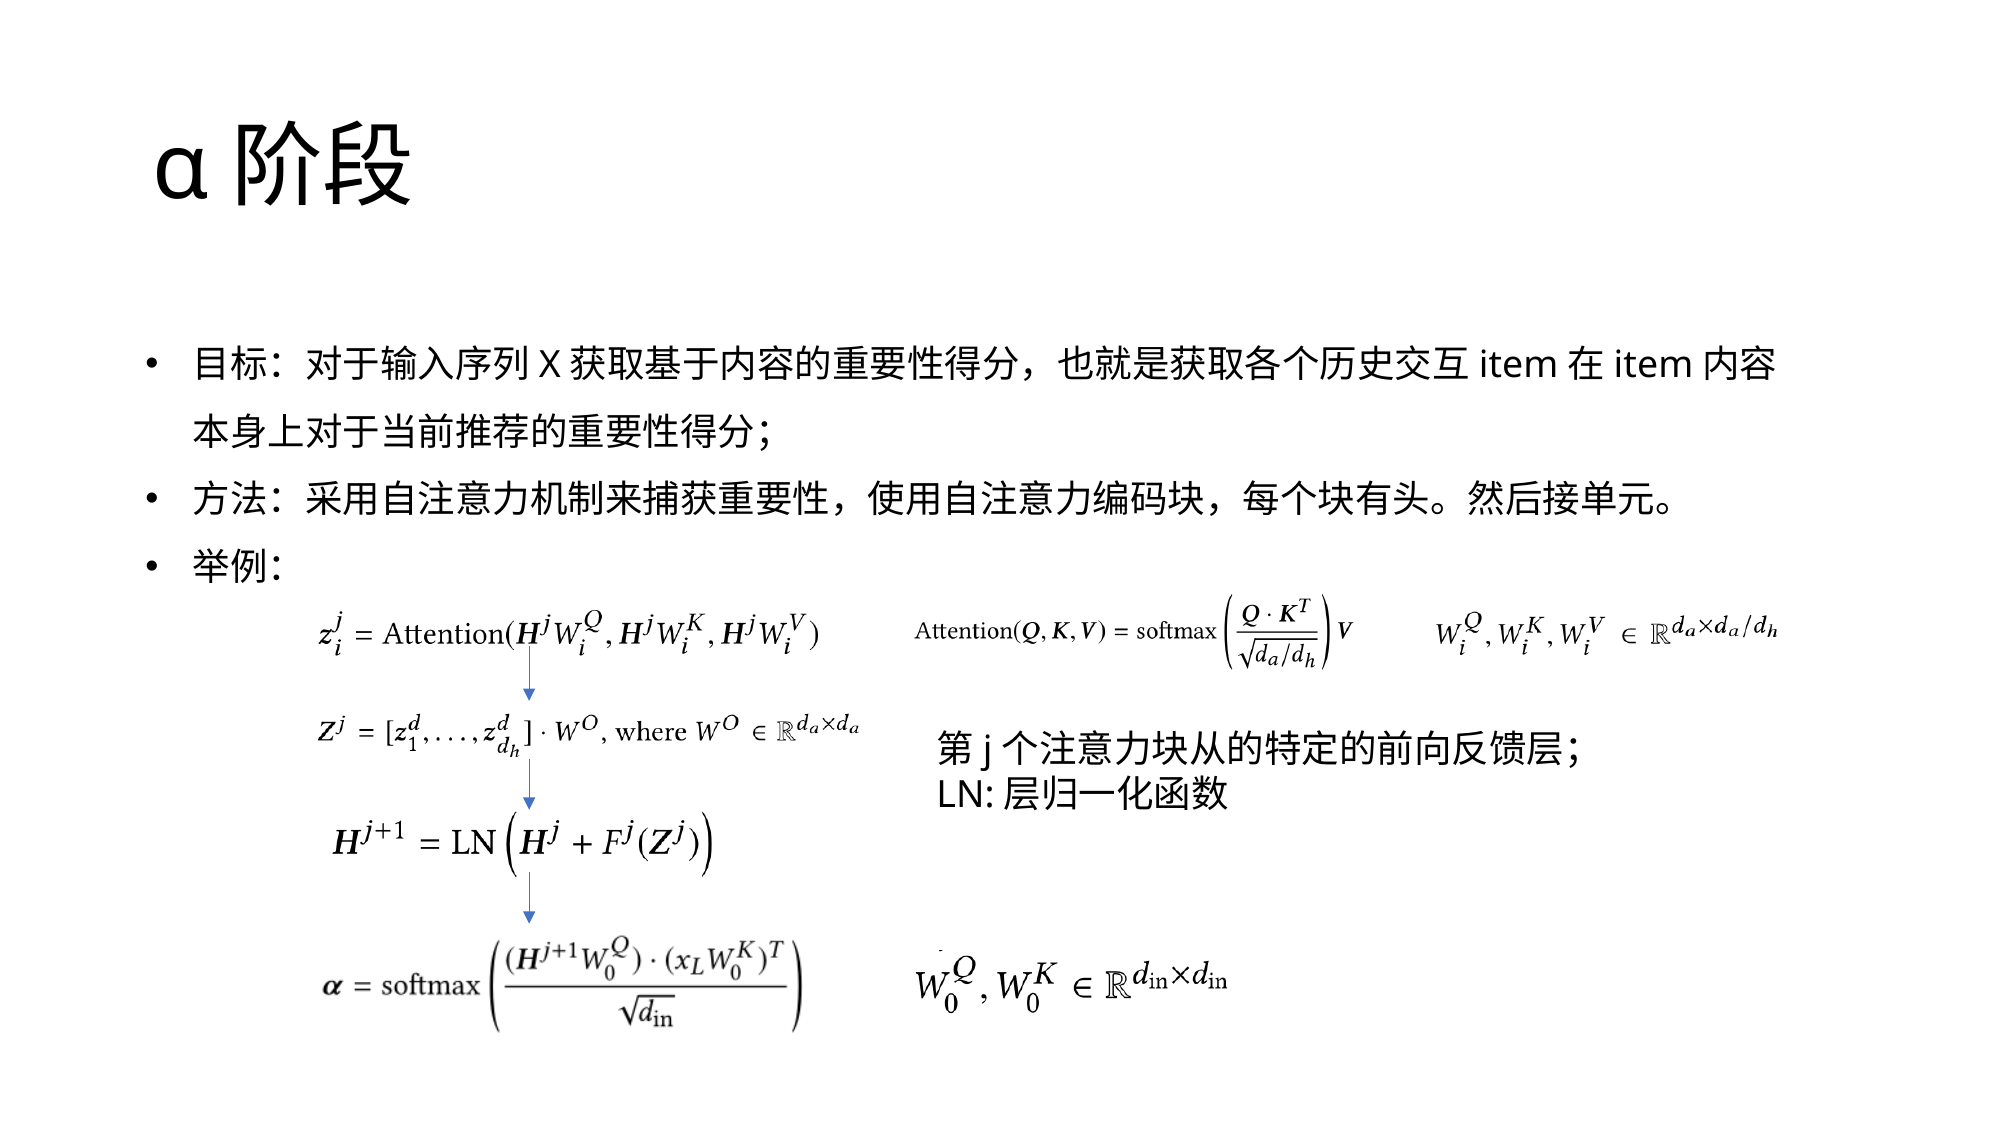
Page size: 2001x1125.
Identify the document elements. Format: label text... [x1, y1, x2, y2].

picture [314, 710, 863, 759]
picture [314, 809, 721, 878]
picture [1431, 602, 1782, 658]
title α阶段 [137, 59, 1863, 278]
picture [912, 950, 1231, 1016]
picture [912, 594, 1358, 674]
picture [314, 609, 823, 658]
picture [314, 928, 821, 1038]
